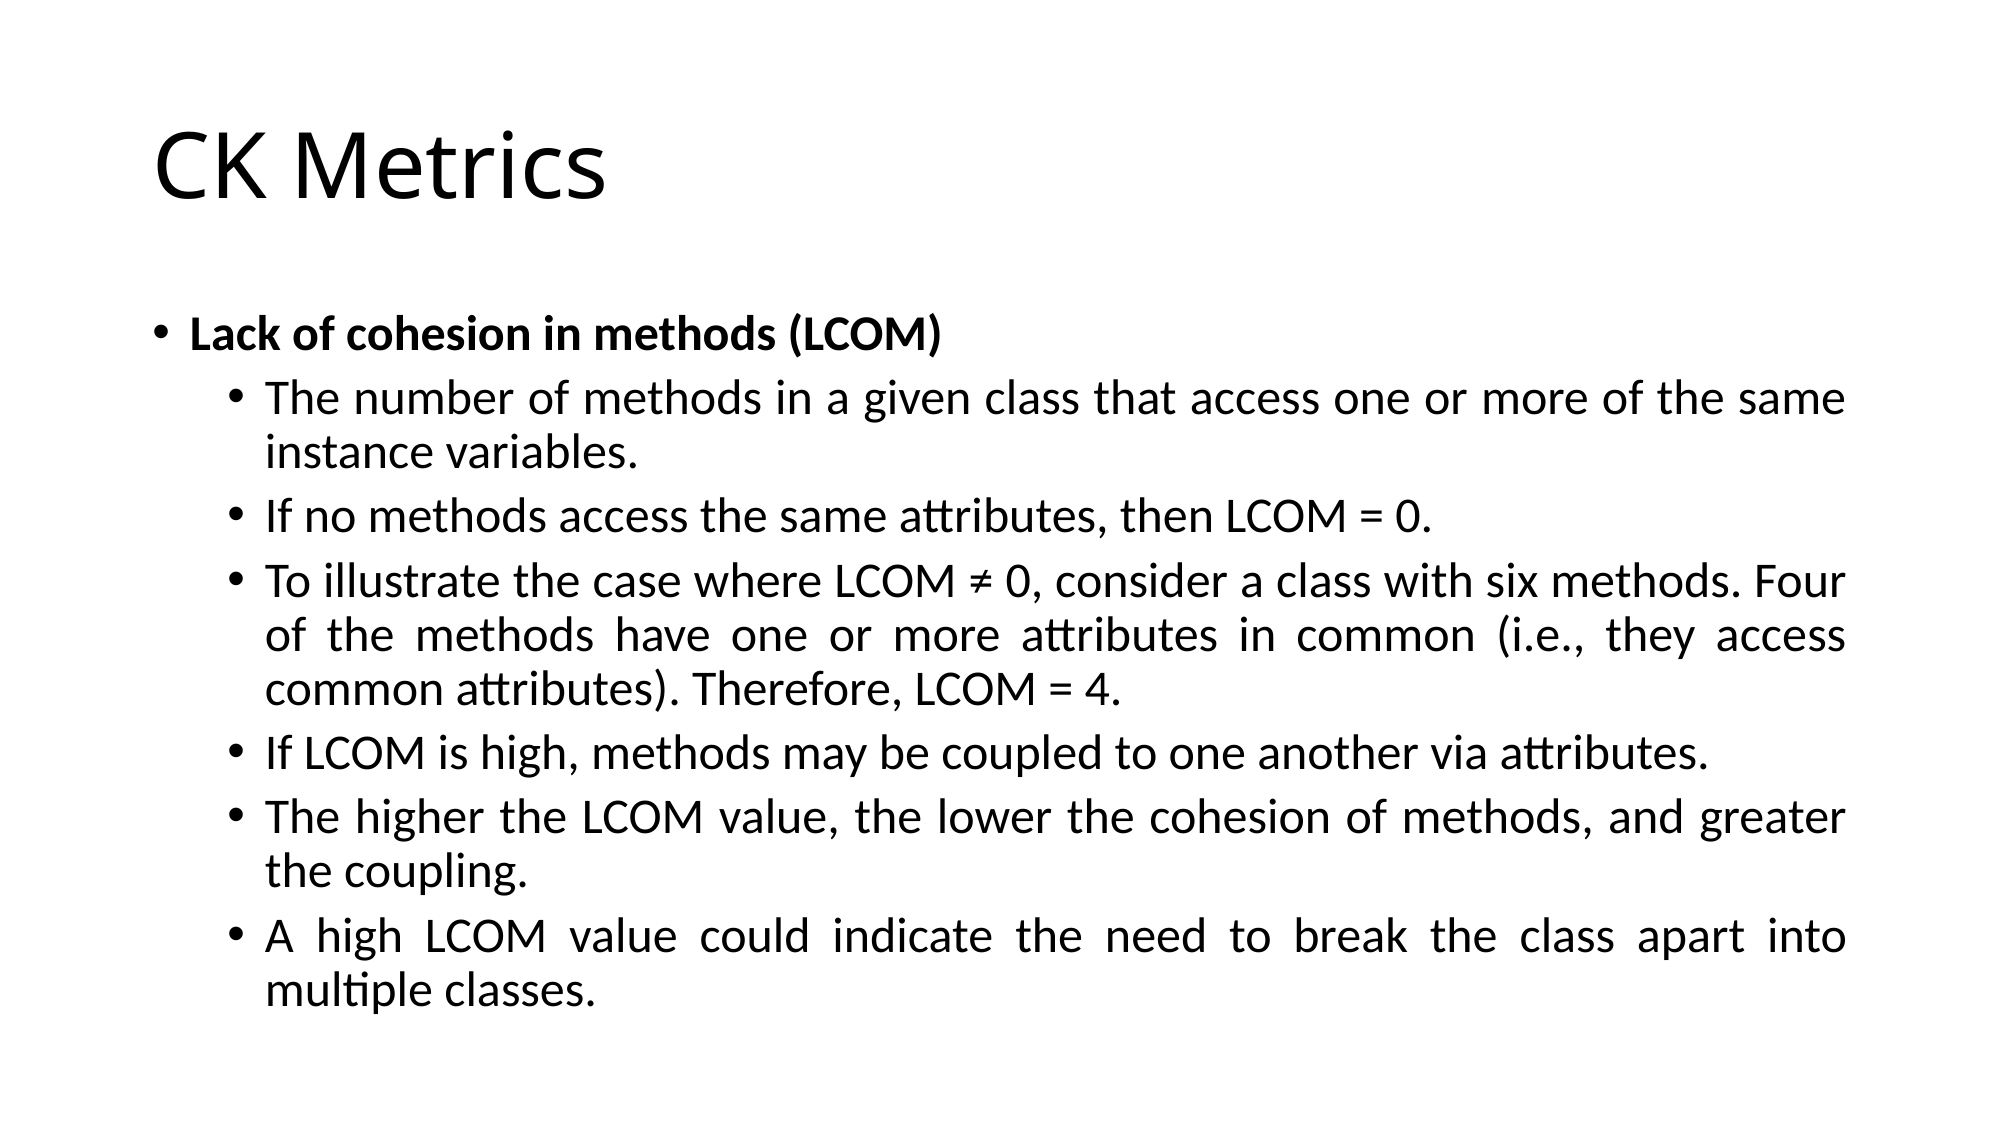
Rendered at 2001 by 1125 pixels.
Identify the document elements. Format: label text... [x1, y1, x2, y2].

list Lack of cohesion in methods (LCOM) The number of methods in a given class that access one or more of the same instance variables. If no methods access the same attributes, then LCOM = 0. To illustrate the case where LCOM ≠ 0, consider a class with six methods. Four of the methods have one or more attributes in common (i.e., they access common attributes). Therefore, LCOM = 4. If LCOM is high, methods may be coupled to one another via attributes. The higher the LCOM value, the lower the cohesion of methods, and greater the coupling. A high LCOM value could indicate the need to break the class apart into multiple classes. [137, 299, 1863, 1014]
title CK Metrics [137, 59, 1863, 278]
